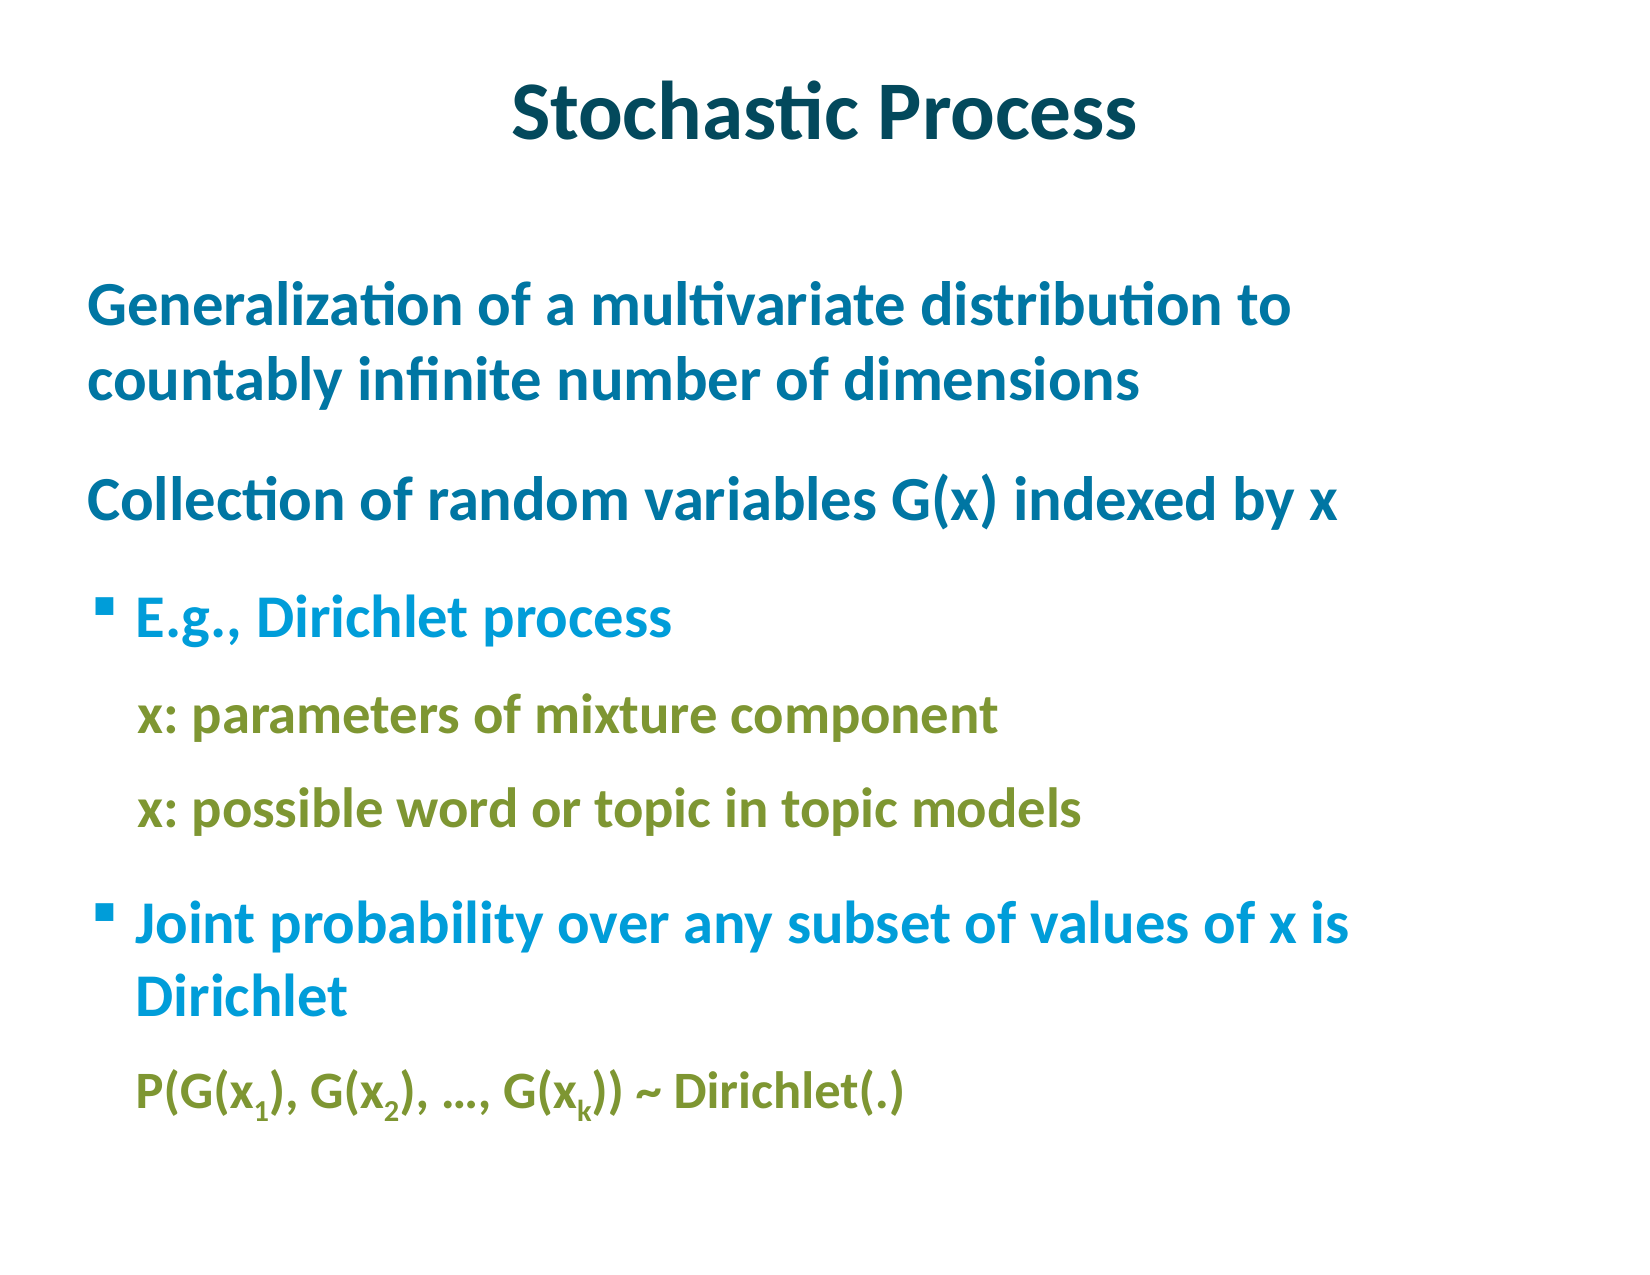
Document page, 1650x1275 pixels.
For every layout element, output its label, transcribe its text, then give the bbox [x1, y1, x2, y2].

title Stochastic Process [82, 28, 1568, 185]
list Generalization of a multivariate distribution to countably infinite number of dimensions Collection of random variables G(x) indexed by x E.g., Dirichlet process x: parameters of mixture component x: possible word or topic in topic models Joint probability over any subset of values of x is Dirichlet P(G(x1), G(x2), …, G(xk)) ~ Dirichlet(.) [54, 254, 1568, 1139]
